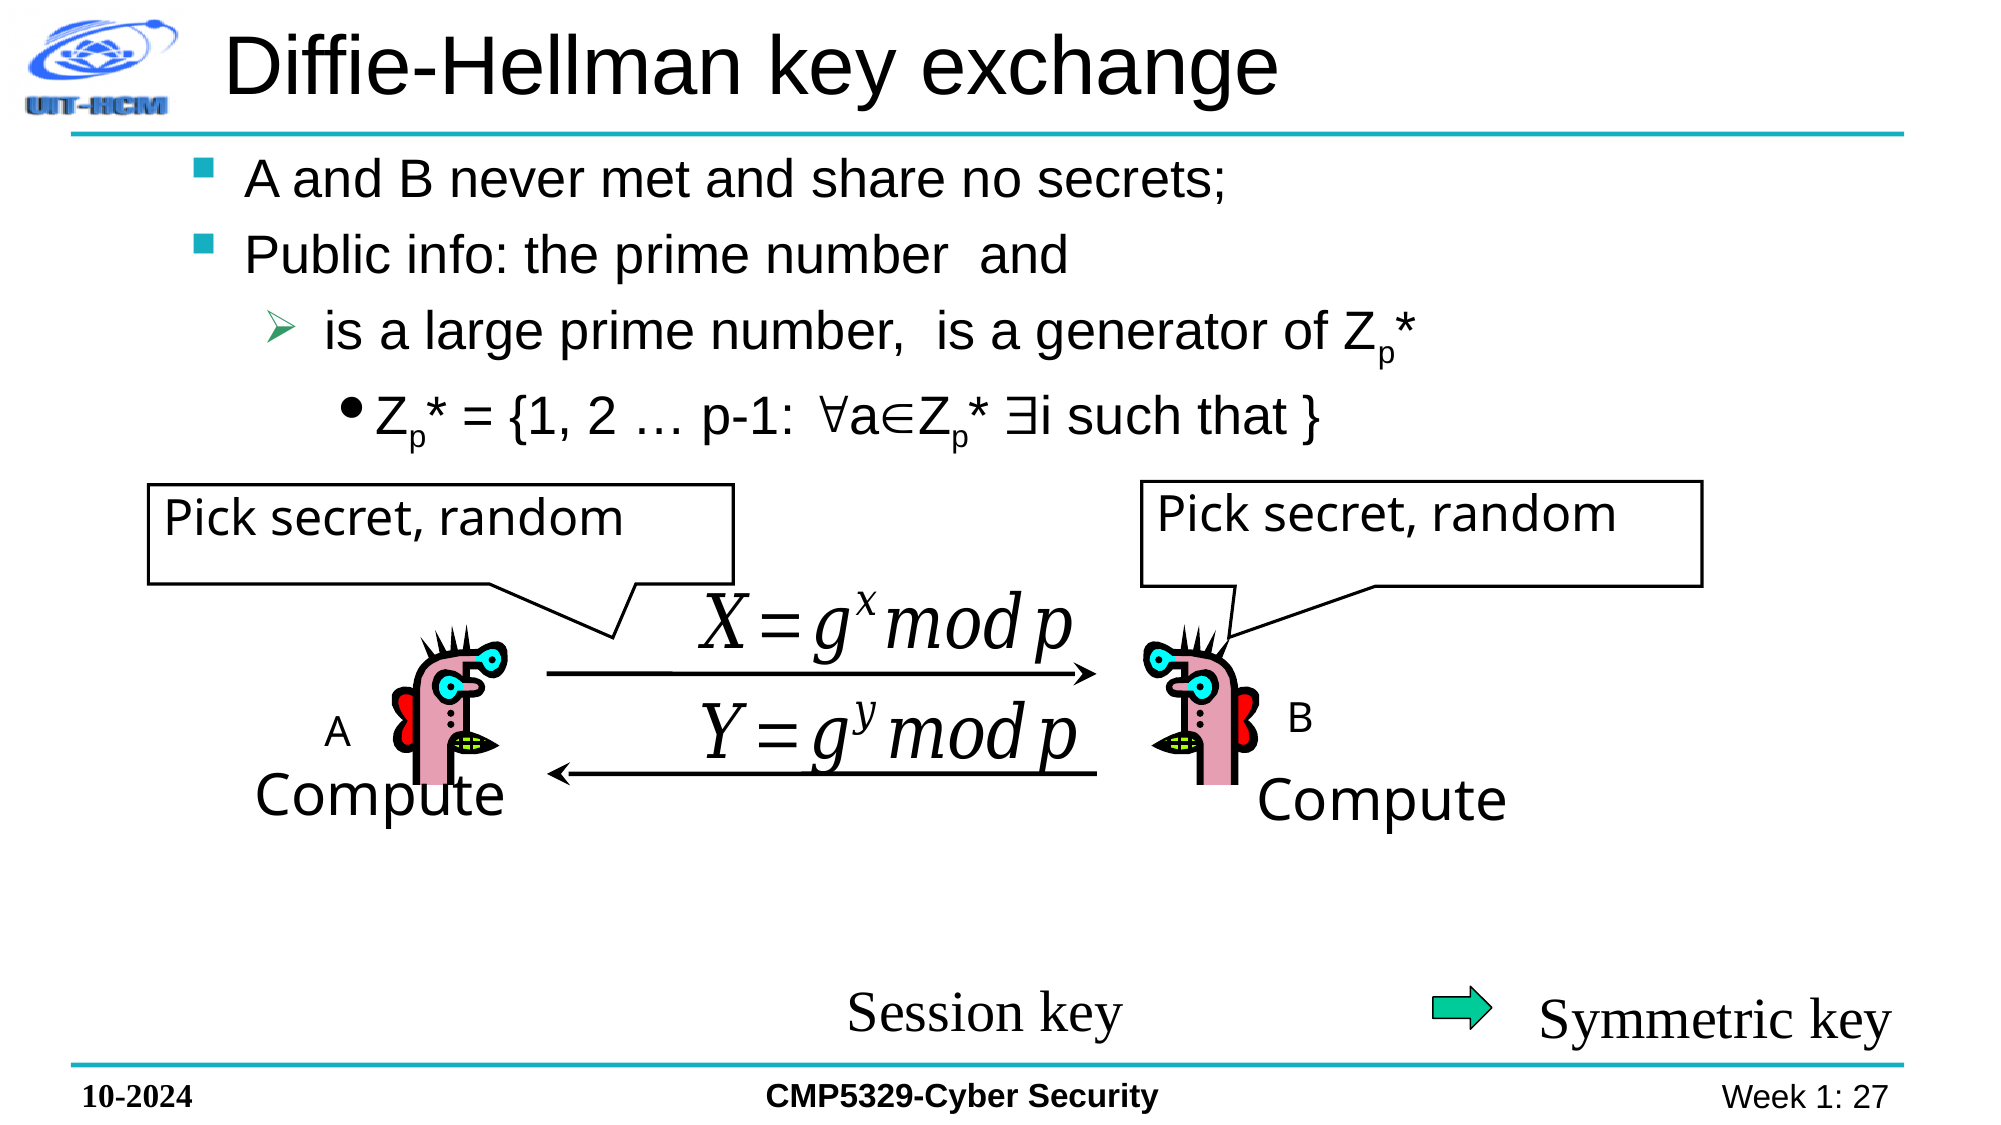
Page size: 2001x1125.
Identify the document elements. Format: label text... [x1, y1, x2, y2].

picture [7, 8, 197, 125]
text_box [1432, 986, 1492, 1030]
text_box [546, 763, 568, 785]
text_box A [309, 697, 366, 763]
text_box Symmetric key [1524, 973, 1923, 1058]
text_box [1075, 663, 1097, 685]
picture [391, 623, 510, 787]
picture [1141, 623, 1260, 787]
text_box B [1271, 683, 1329, 749]
title Diffie-Hellman key exchange [208, 0, 1592, 137]
